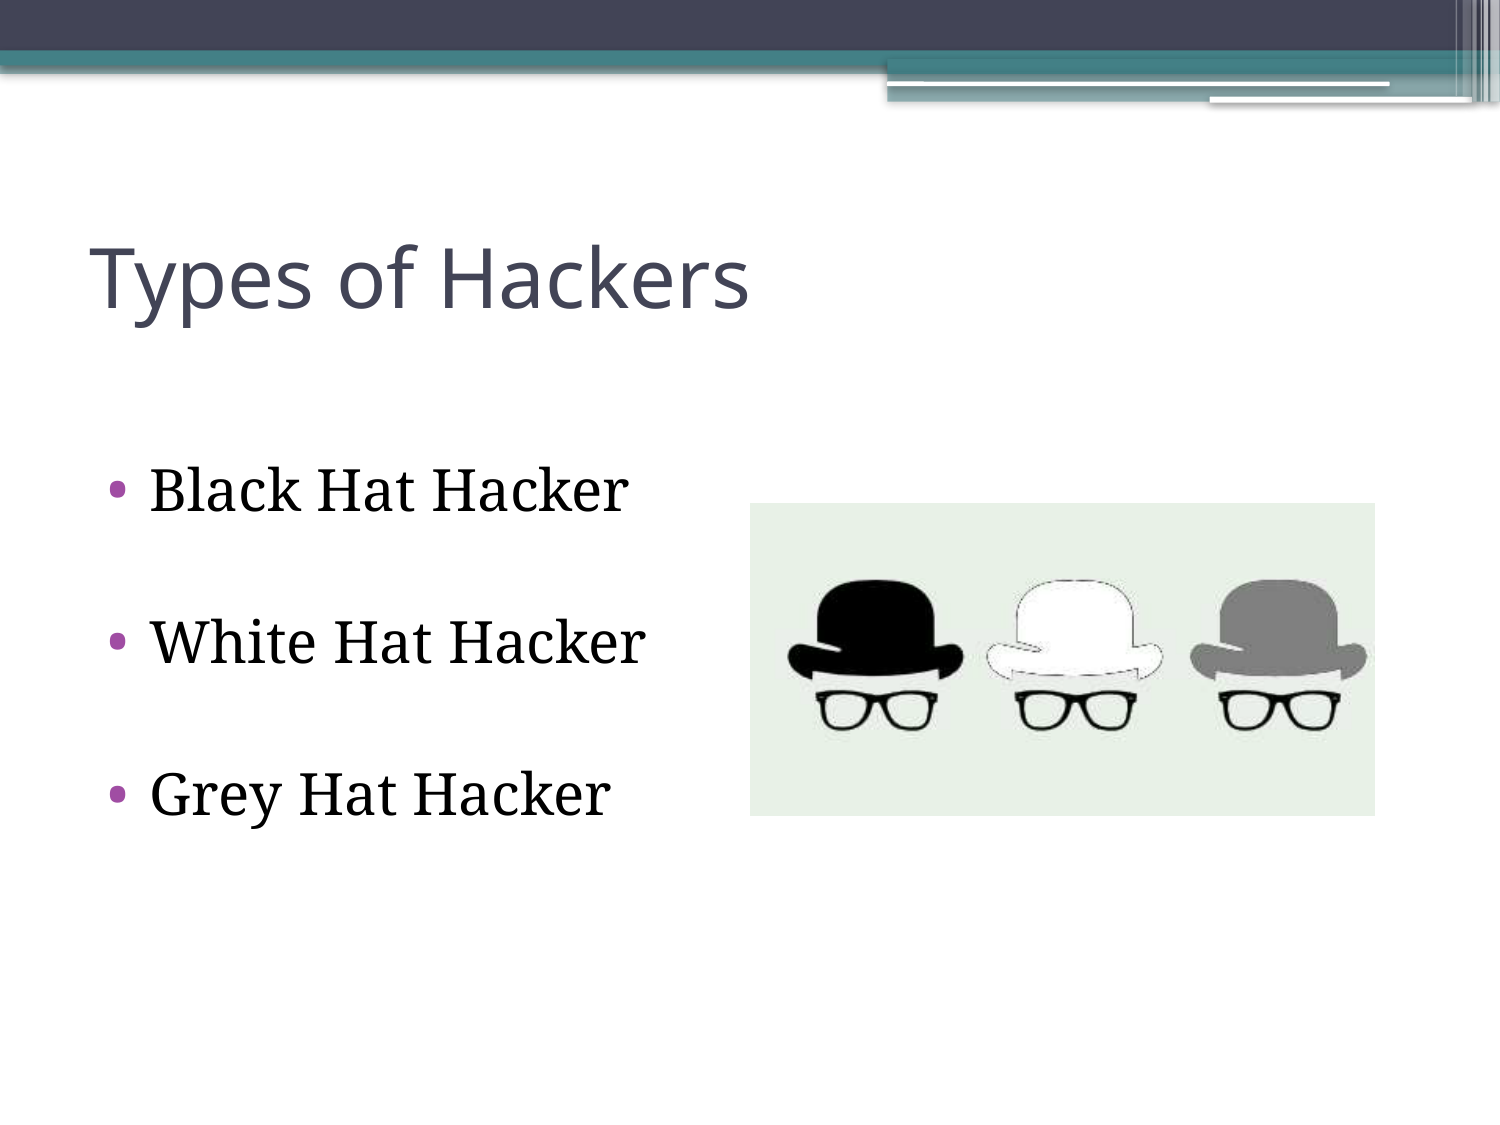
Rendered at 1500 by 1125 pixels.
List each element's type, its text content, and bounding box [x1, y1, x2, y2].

list Black Hat Hacker White Hat Hacker Grey Hat Hacker [75, 368, 1425, 1079]
title Types of Hackers [75, 187, 1425, 363]
picture [749, 503, 1376, 817]
